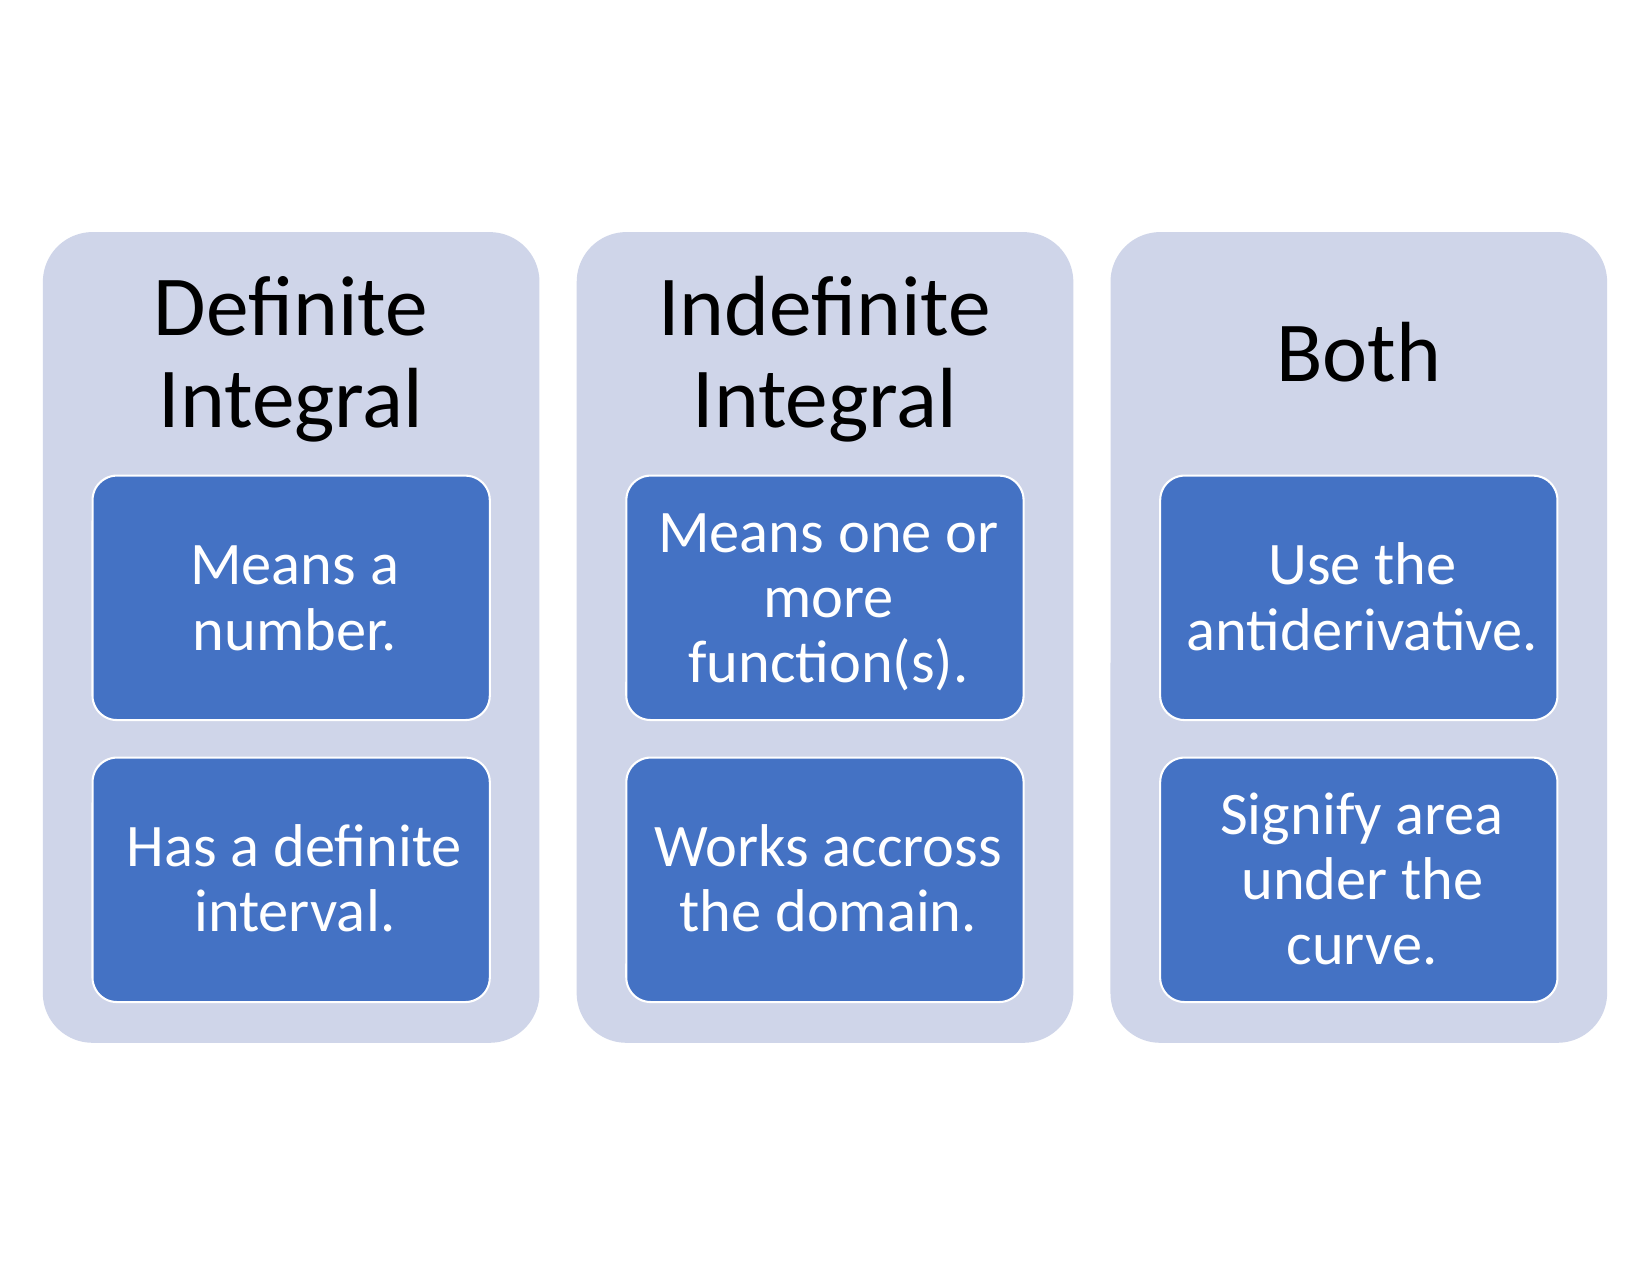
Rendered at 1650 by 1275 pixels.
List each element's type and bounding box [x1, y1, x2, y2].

text_box [42, 232, 1608, 1043]
